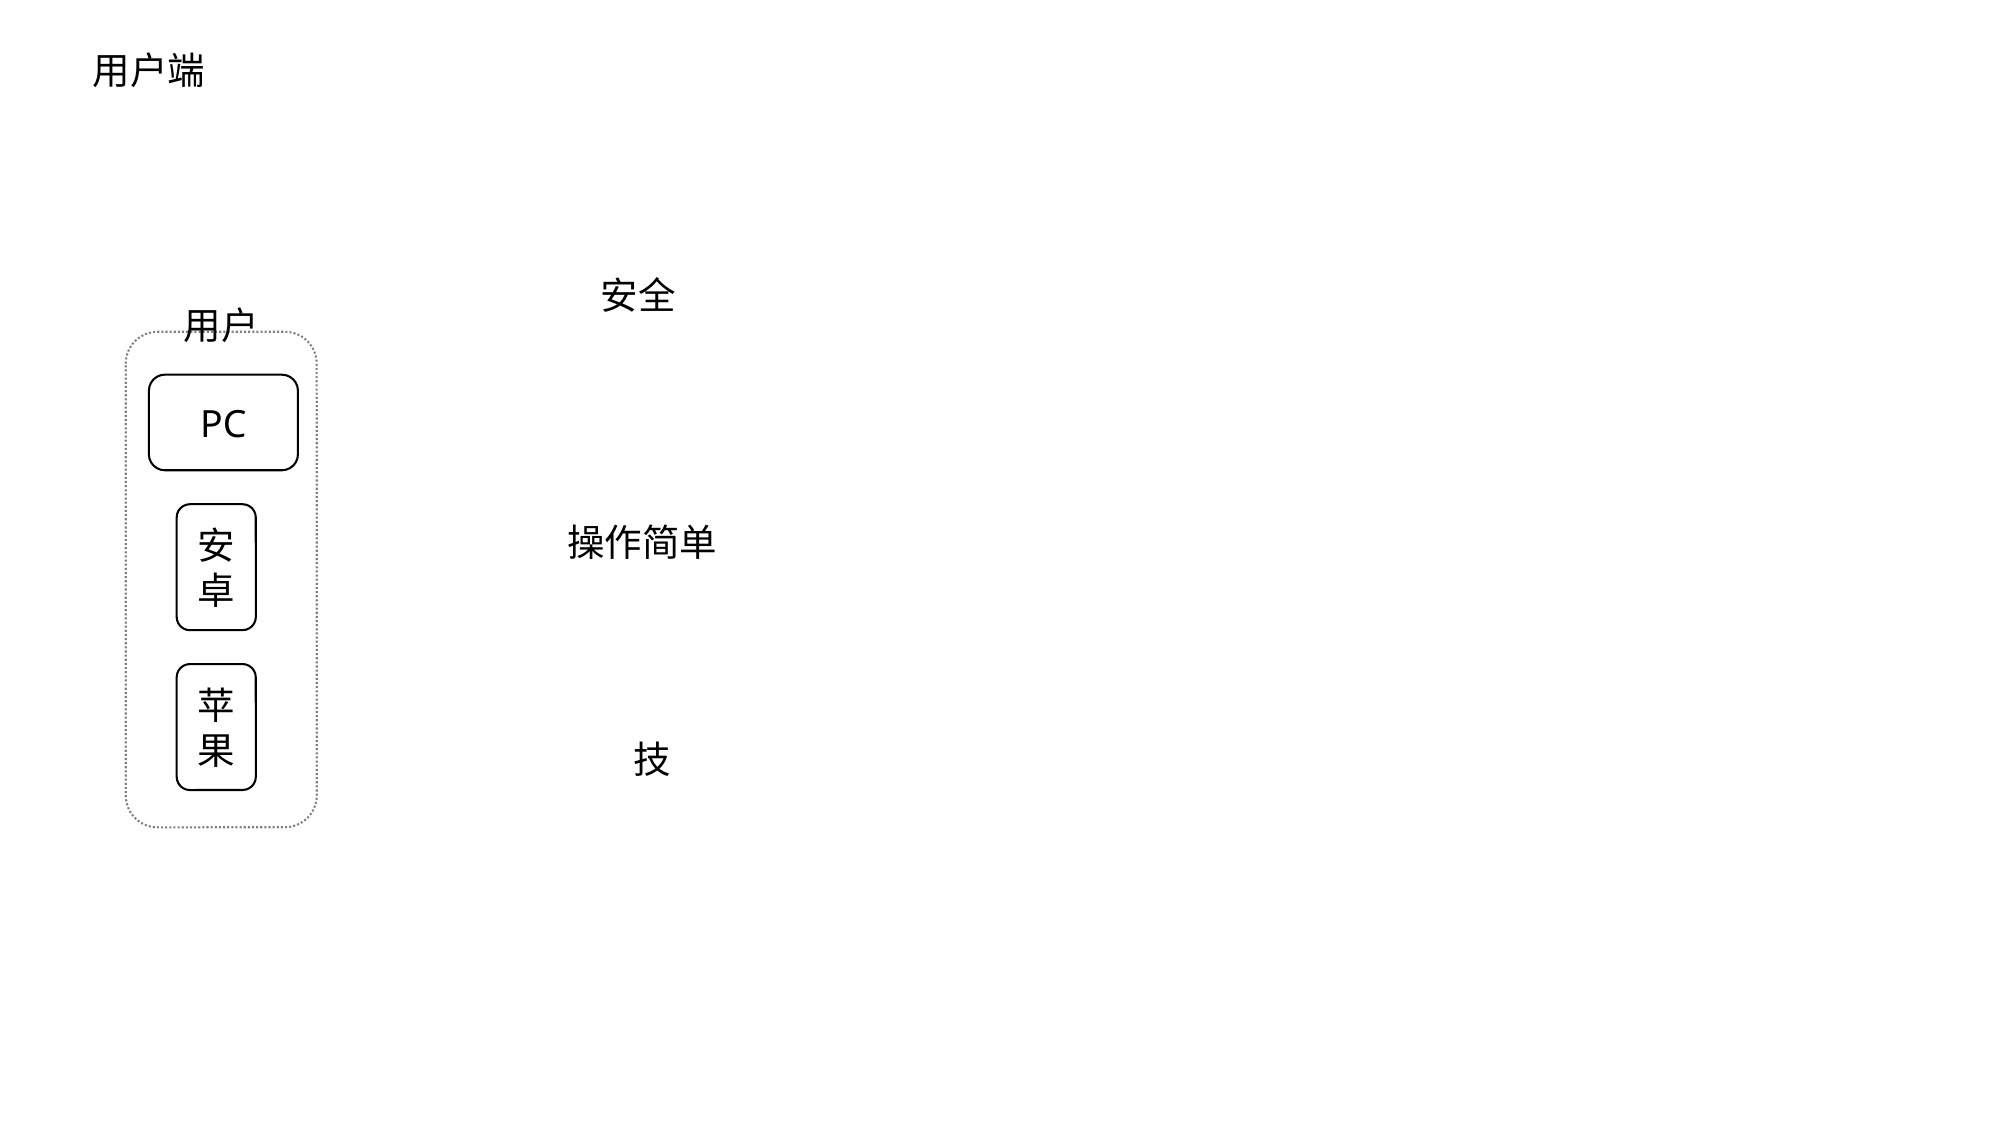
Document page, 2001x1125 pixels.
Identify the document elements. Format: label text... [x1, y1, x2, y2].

text_box [124, 355, 318, 829]
text_box 操作简单 [532, 511, 753, 572]
text_box 技 [549, 728, 756, 789]
text_box 用户 [125, 294, 317, 355]
text_box 用户端 [53, 40, 245, 100]
text_box 安全 [535, 264, 742, 324]
